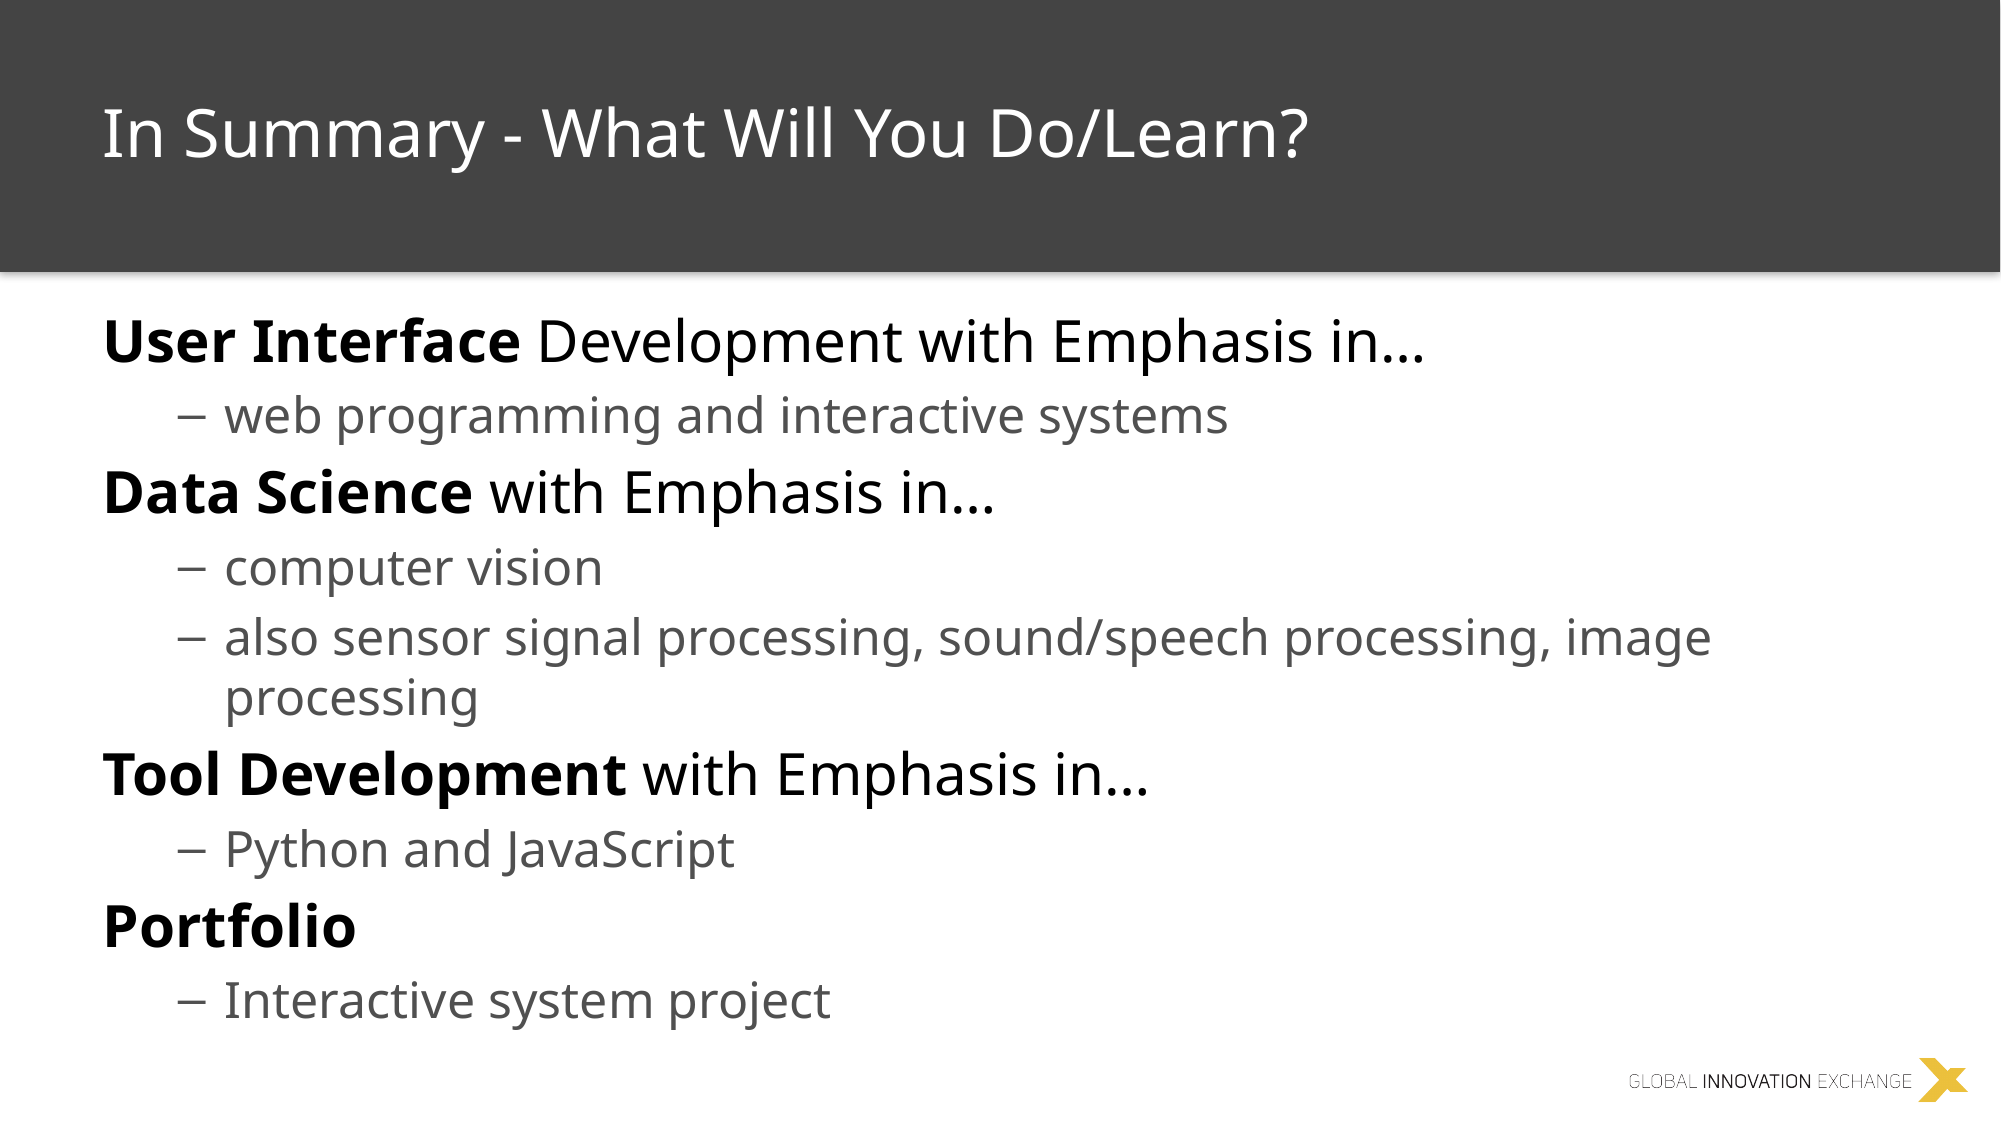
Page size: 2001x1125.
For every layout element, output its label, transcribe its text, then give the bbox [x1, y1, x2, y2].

list User Interface Development with Emphasis in… web programming and interactive systems Data Science with Emphasis in… computer vision also sensor signal processing, sound/speech processing, image processing Tool Development with Emphasis in… Python and JavaScript Portfolio Interactive system project [88, 296, 1938, 955]
list In Summary - What Will You Do/Learn? [87, 54, 1938, 218]
picture [1619, 1053, 1979, 1107]
